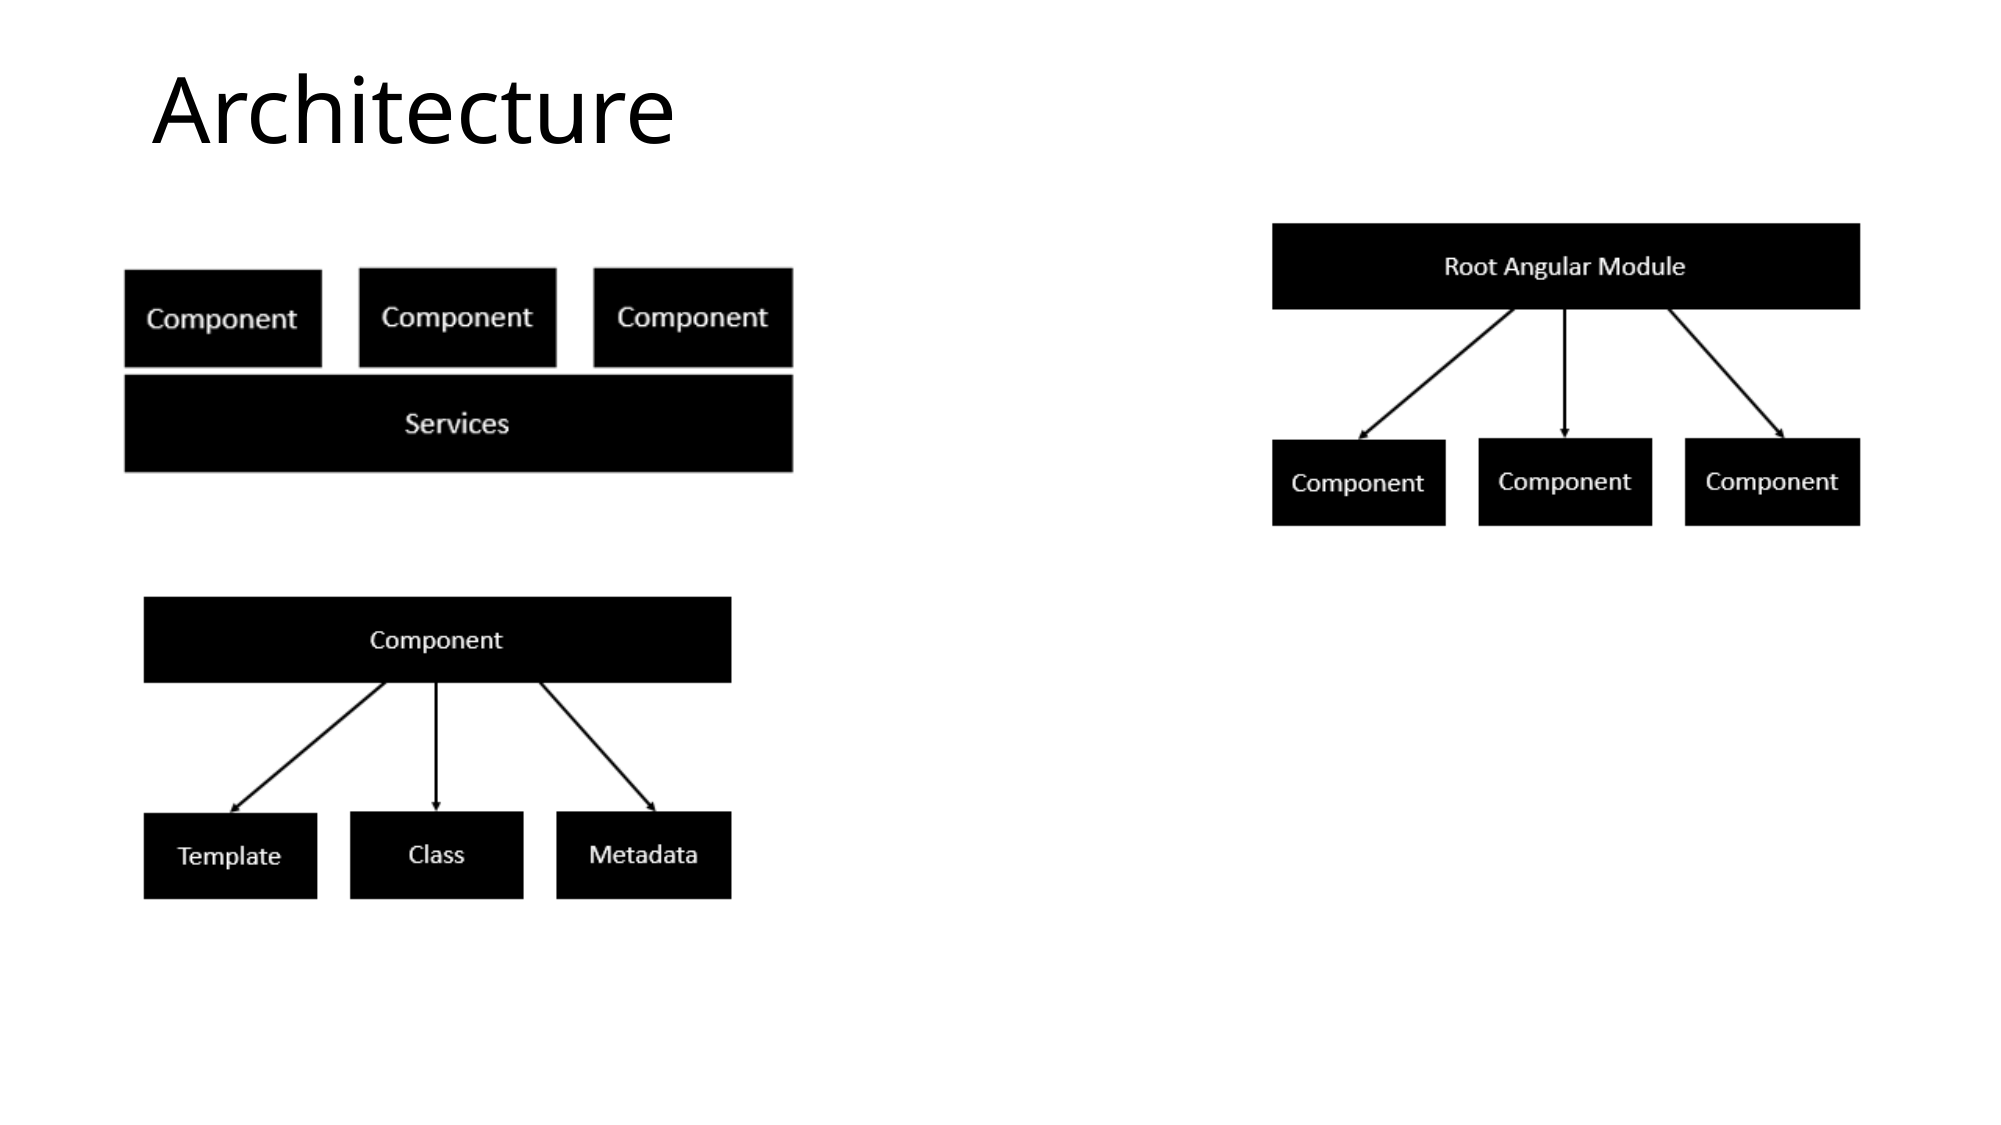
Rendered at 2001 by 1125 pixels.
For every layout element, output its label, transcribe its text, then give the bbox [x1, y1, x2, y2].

picture [86, 242, 836, 503]
title Architecture [137, 59, 1863, 278]
picture [1235, 189, 1898, 556]
picture [115, 572, 763, 926]
